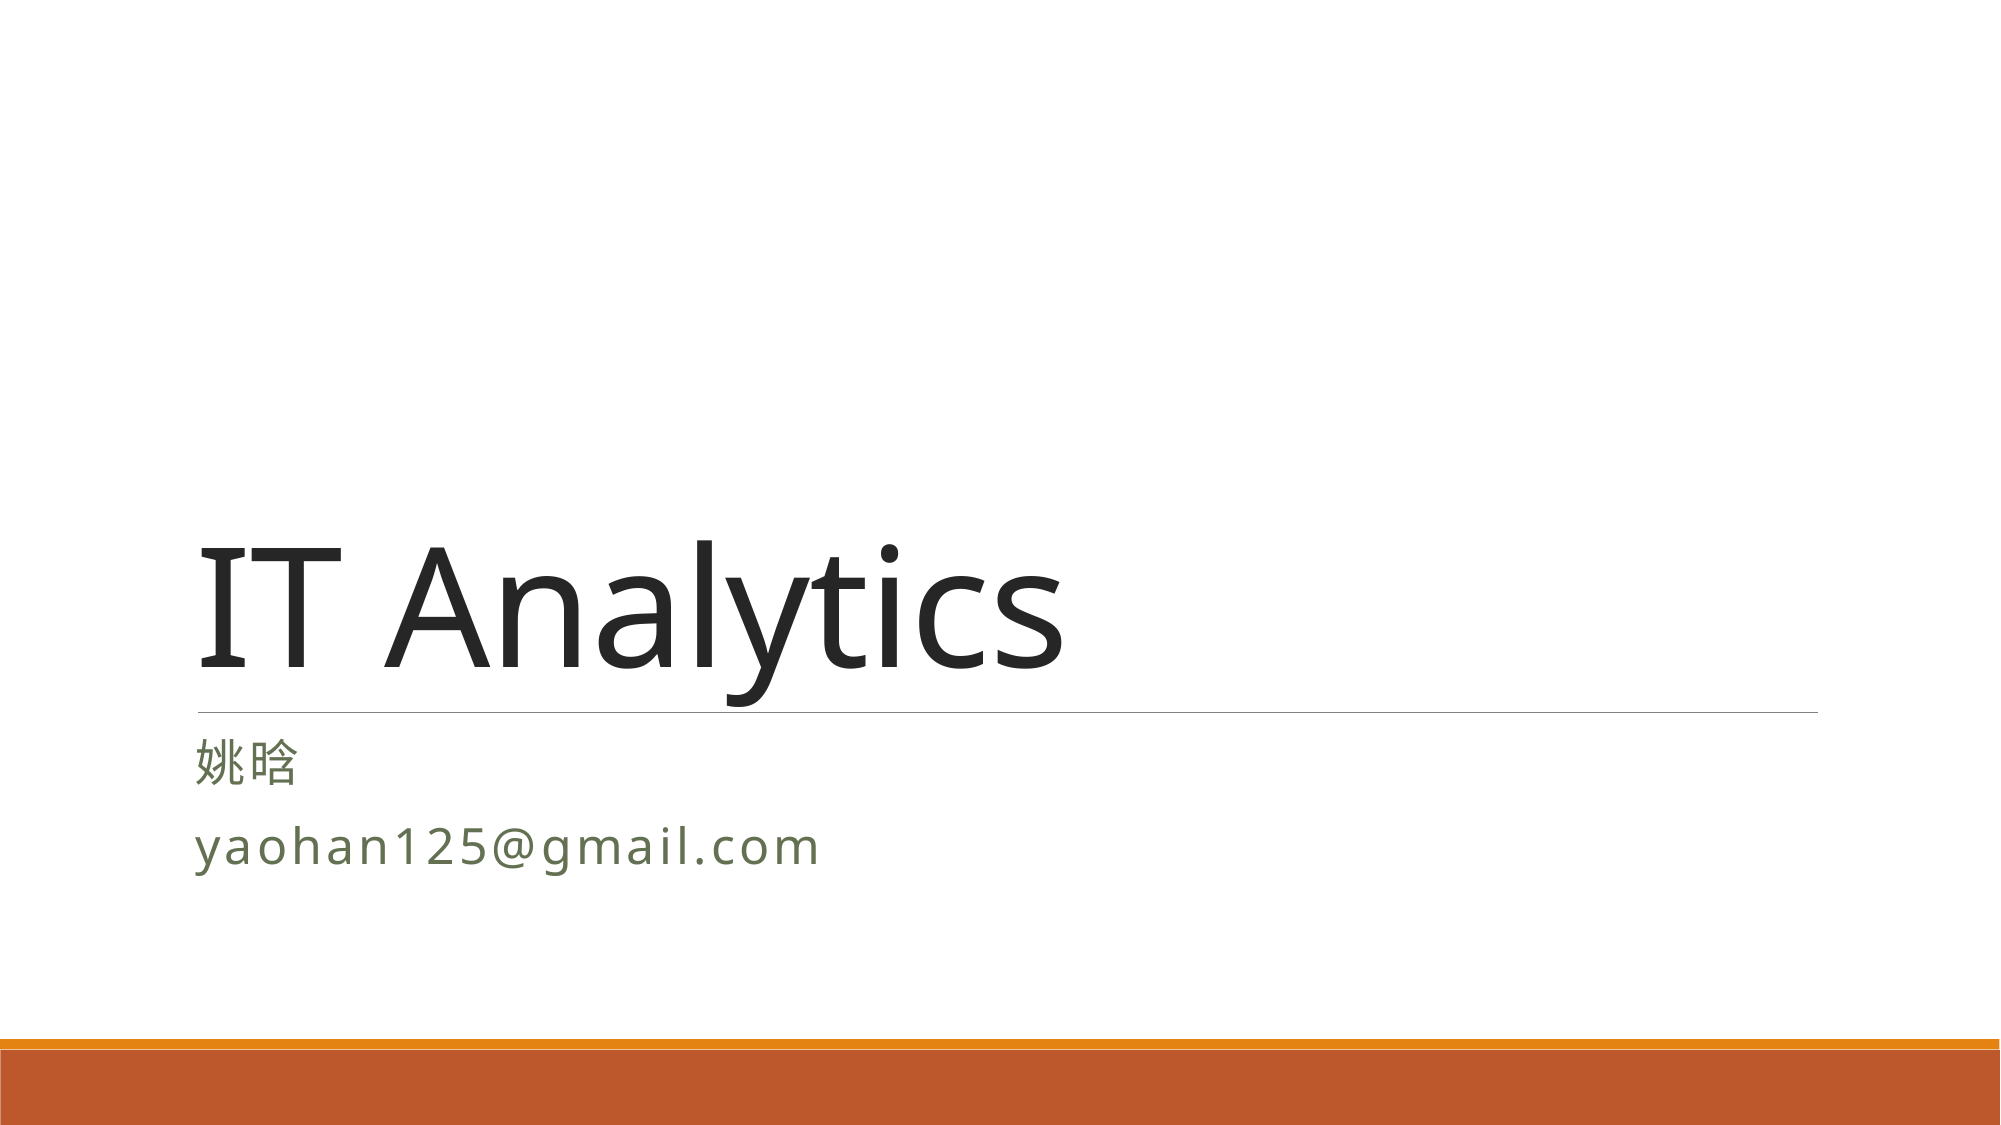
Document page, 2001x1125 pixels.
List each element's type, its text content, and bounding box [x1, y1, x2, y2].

title IT Analytics [180, 124, 1830, 710]
subtitle 姚晗 yaohan125@gmail.com [180, 730, 1831, 919]
